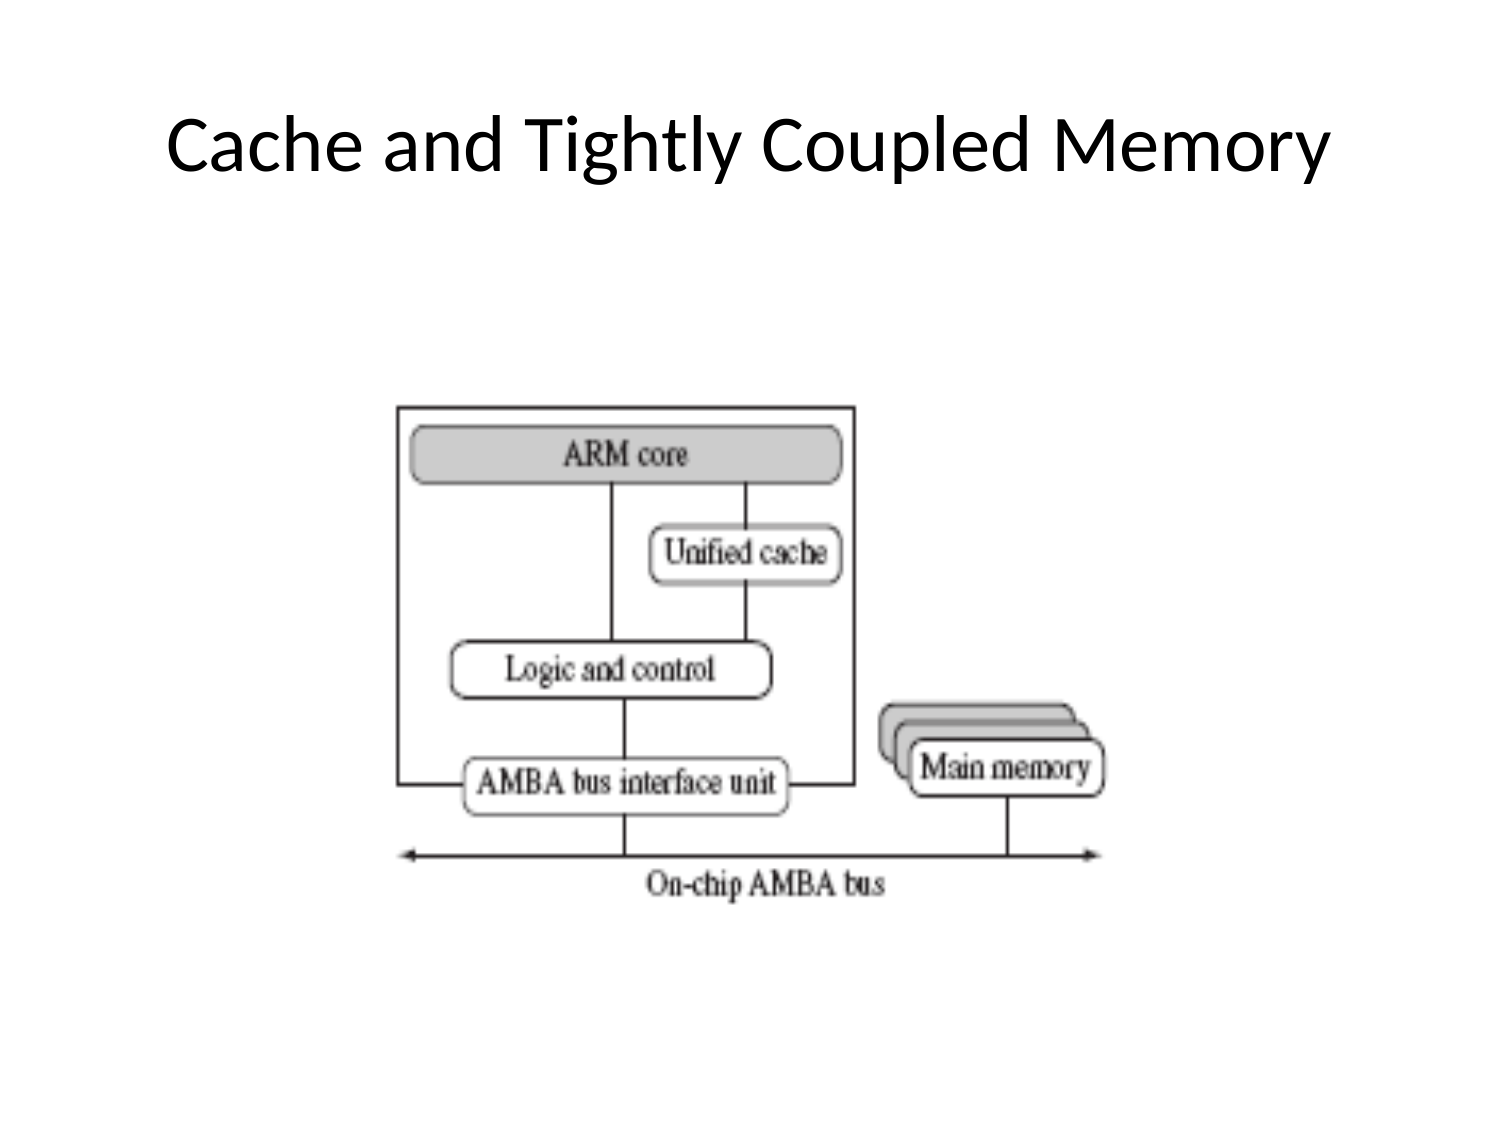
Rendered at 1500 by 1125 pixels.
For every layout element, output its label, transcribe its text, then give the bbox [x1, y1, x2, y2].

title Cache and Tightly Coupled Memory [75, 45, 1425, 233]
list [374, 362, 1126, 951]
